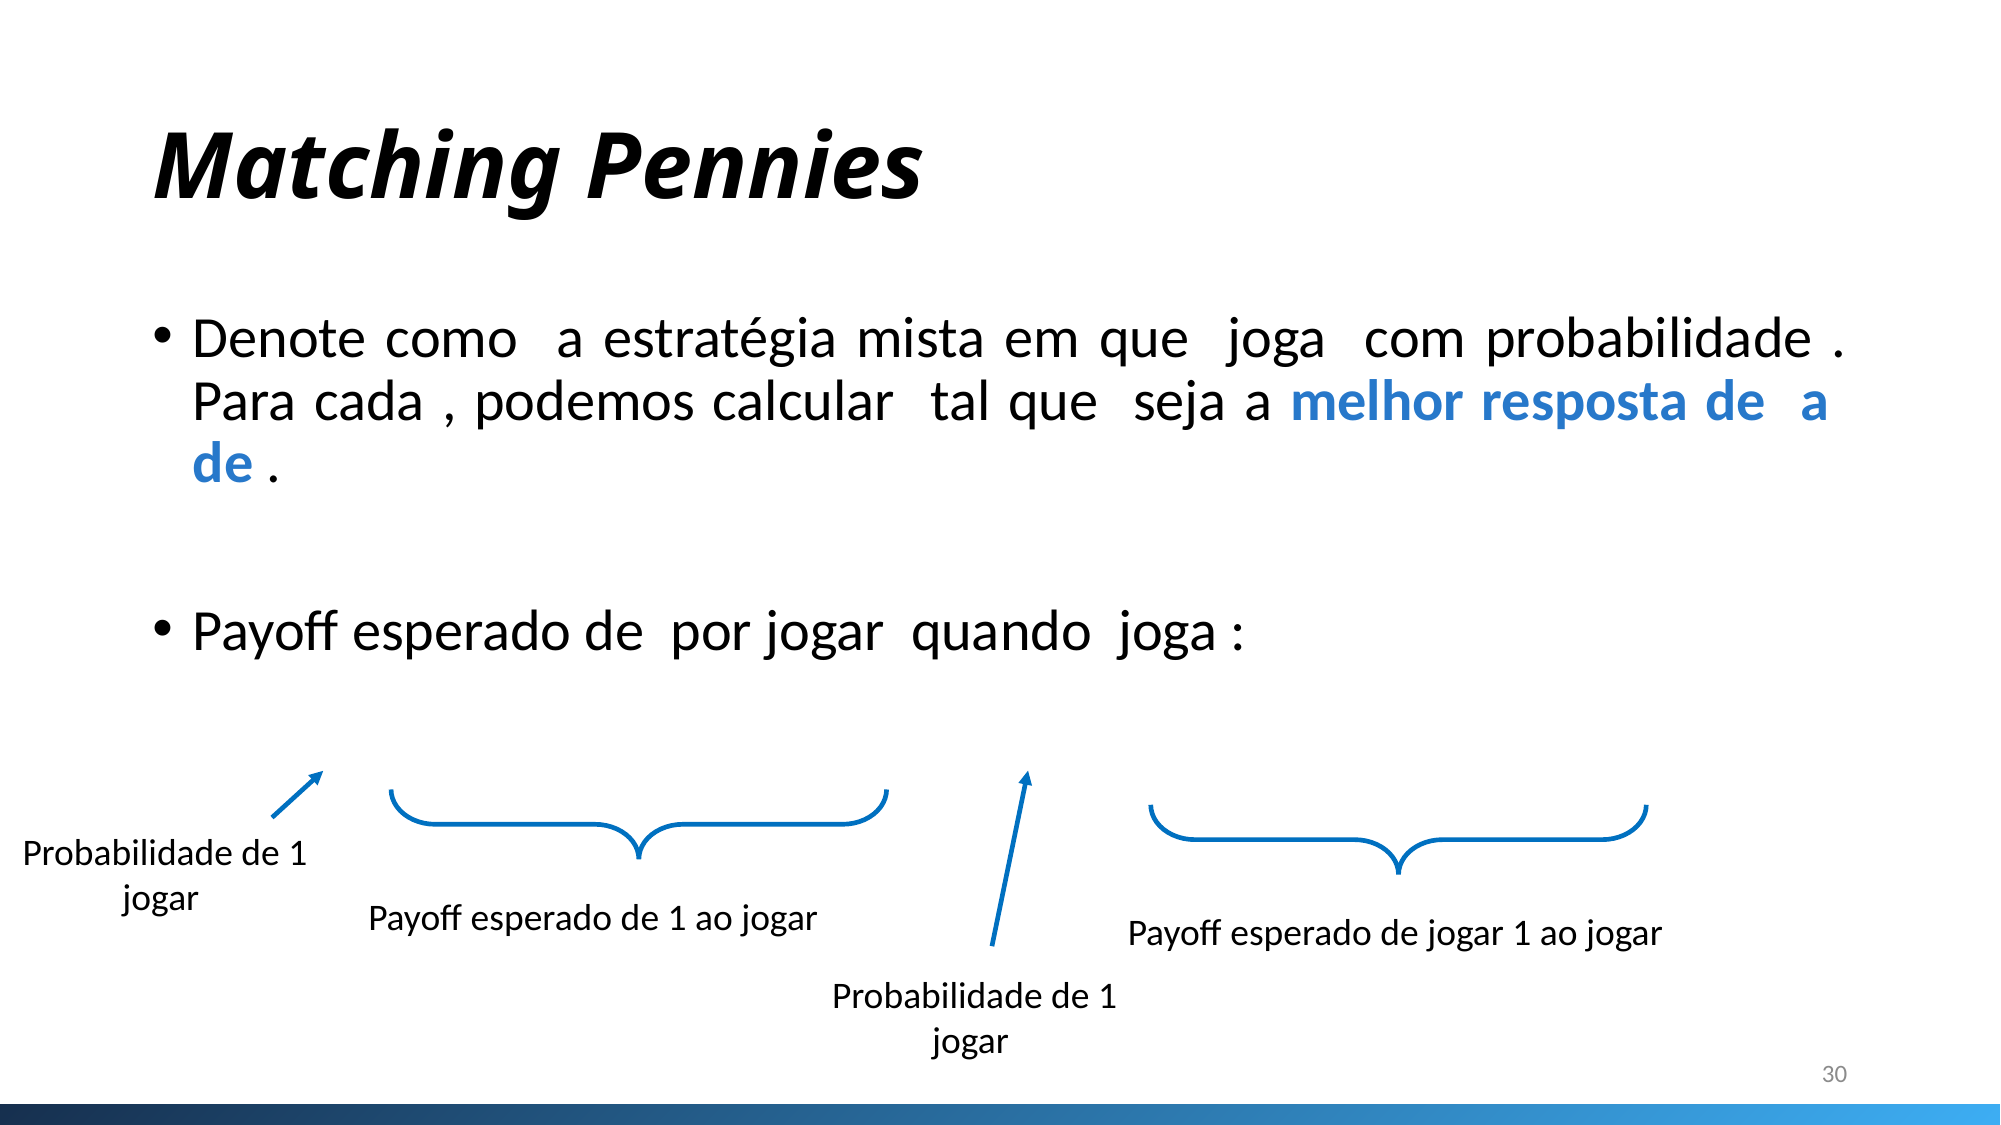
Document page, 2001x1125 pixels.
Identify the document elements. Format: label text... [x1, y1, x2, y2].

title Matching Pennies [137, 59, 1863, 278]
text_box [1150, 804, 1647, 875]
slide_number 30 [1412, 1042, 1863, 1103]
text_box [390, 789, 888, 860]
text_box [991, 770, 1029, 947]
text_box [215, 792, 1842, 1014]
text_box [271, 770, 324, 818]
